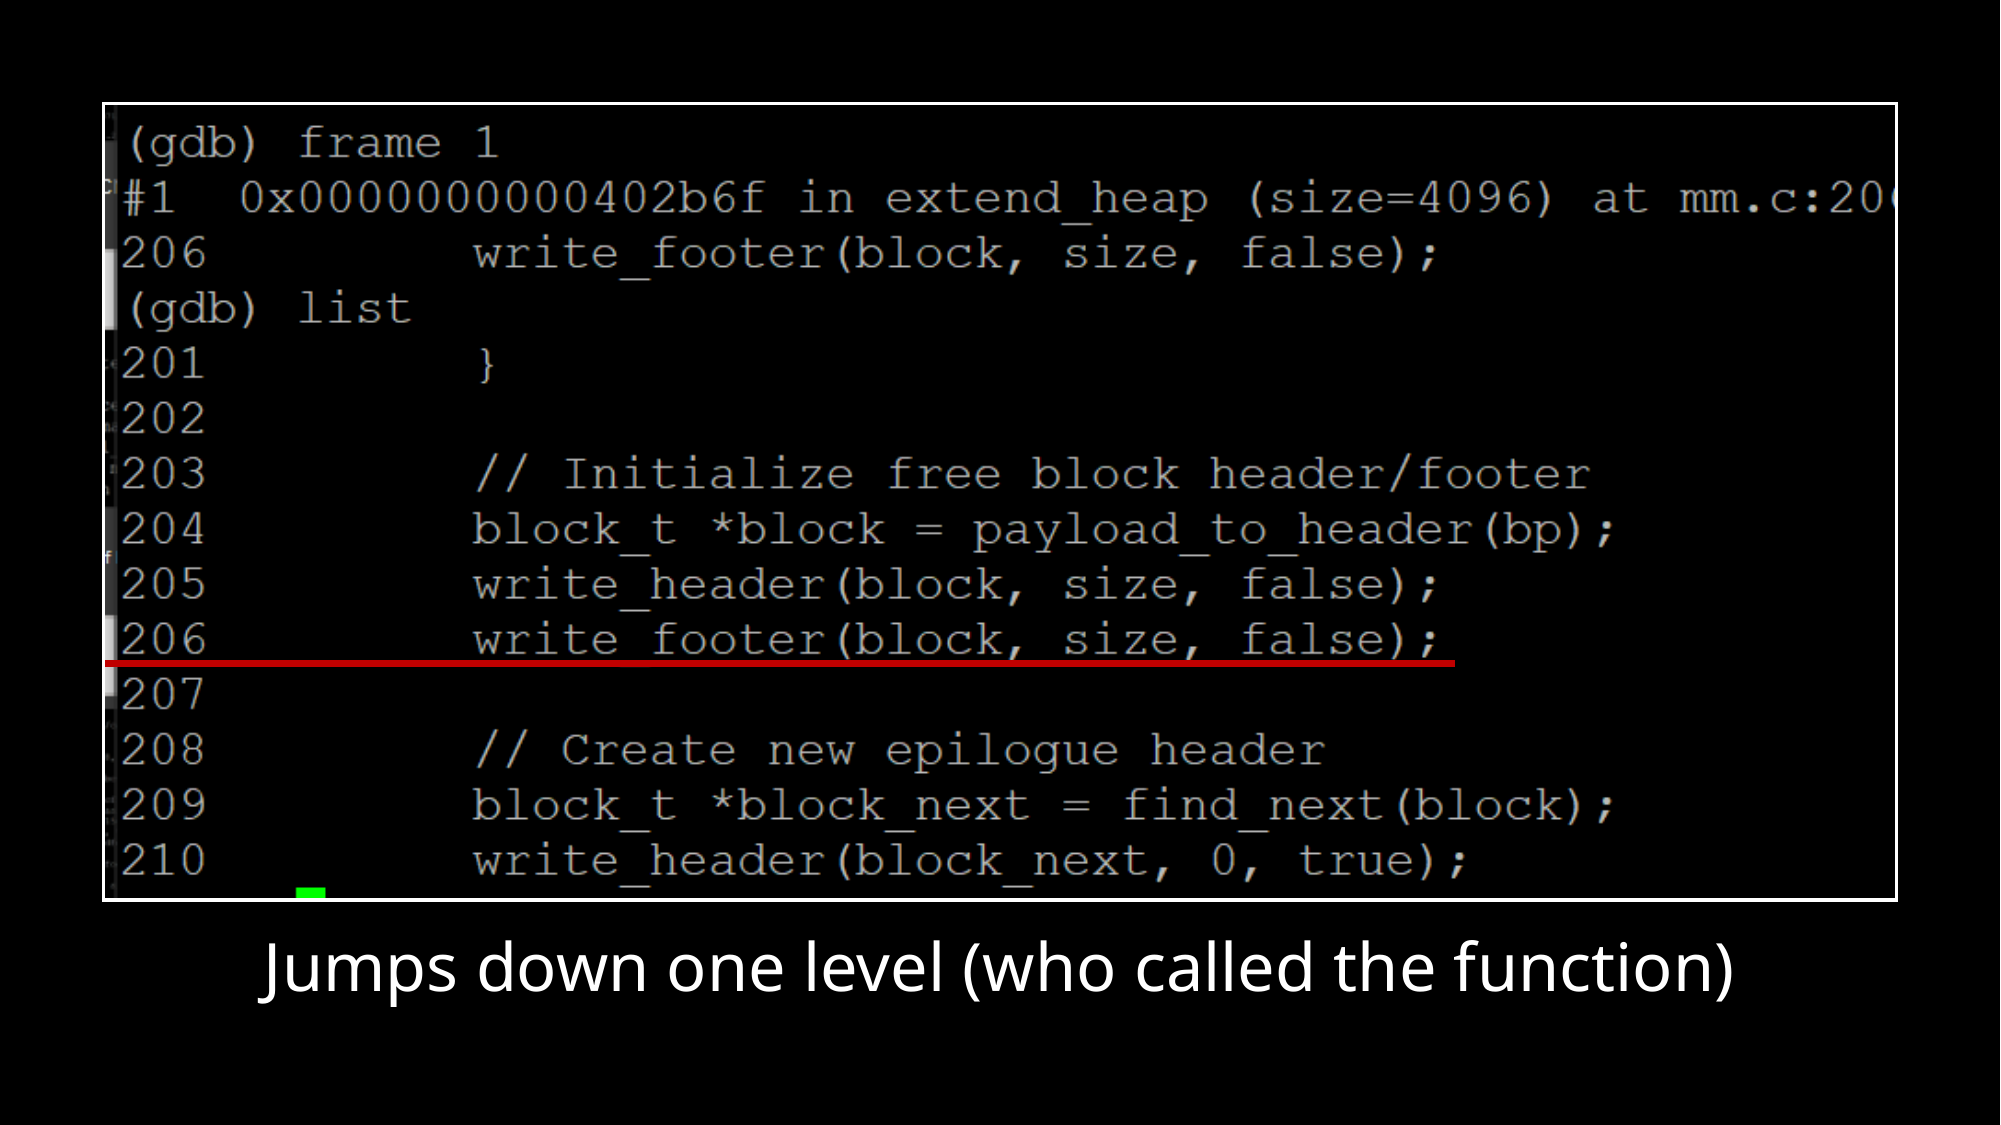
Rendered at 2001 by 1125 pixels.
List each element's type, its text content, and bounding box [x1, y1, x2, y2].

title Jumps down one level (who called the function) [105, 914, 1895, 1020]
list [104, 104, 1895, 899]
